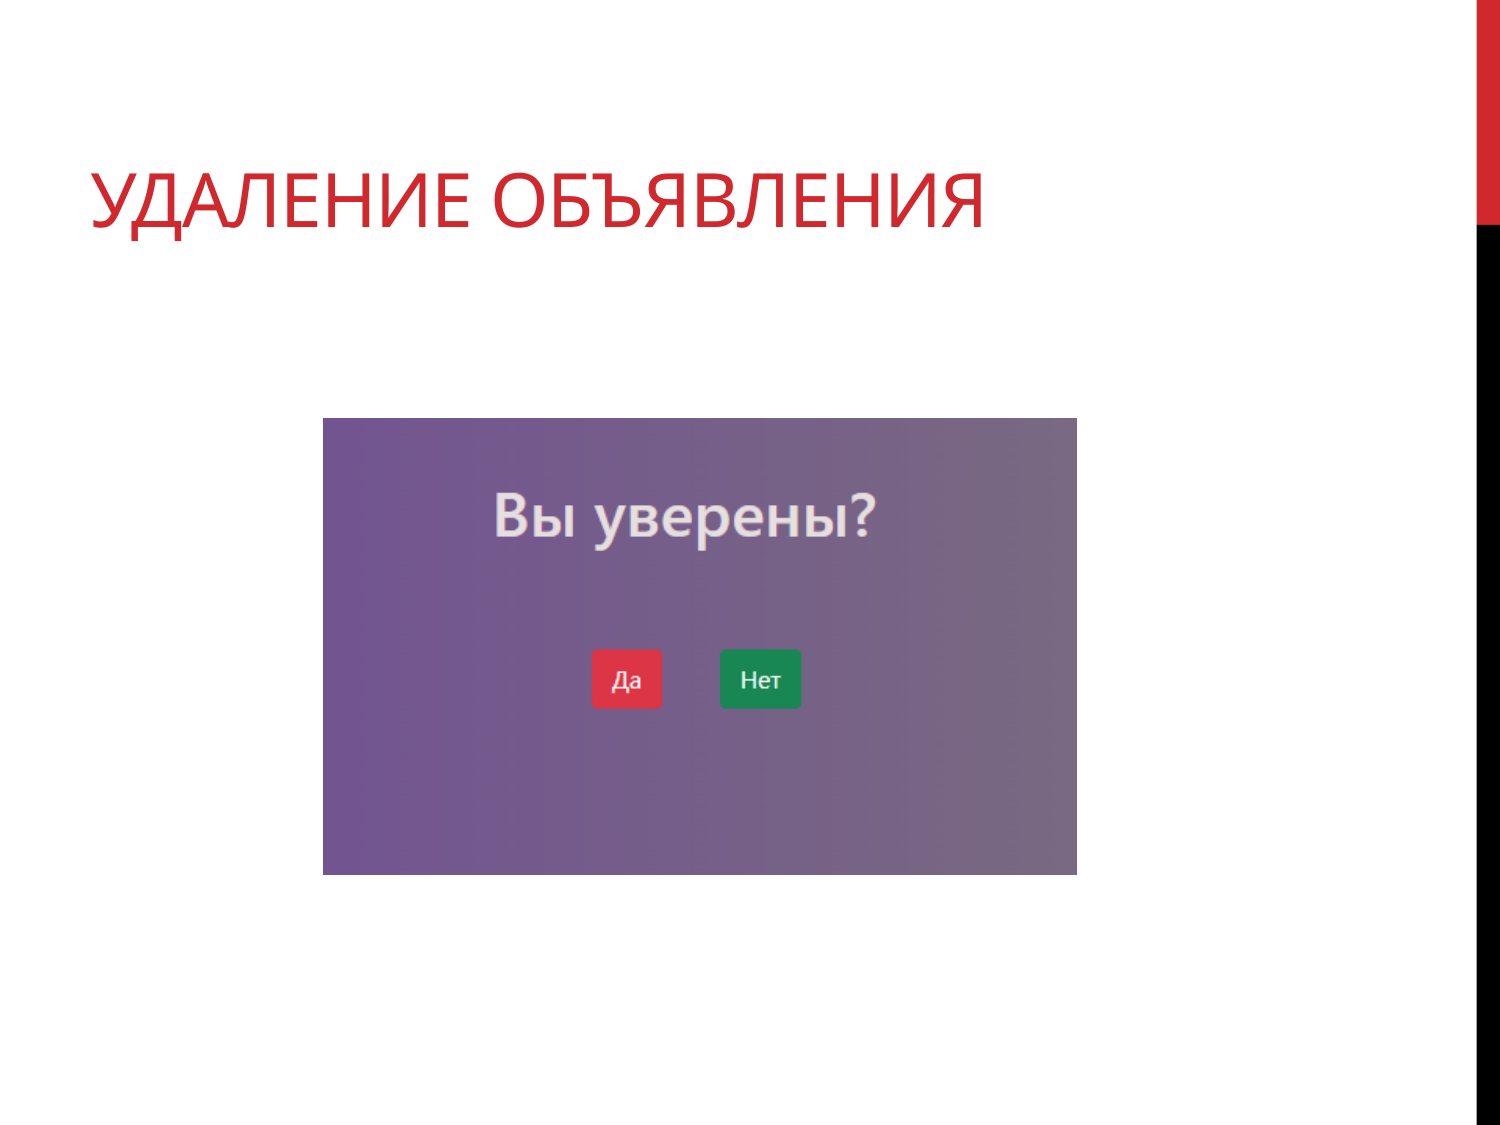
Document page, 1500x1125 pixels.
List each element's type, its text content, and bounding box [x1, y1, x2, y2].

title Удаление объявления [75, 25, 1025, 250]
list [322, 417, 1078, 875]
